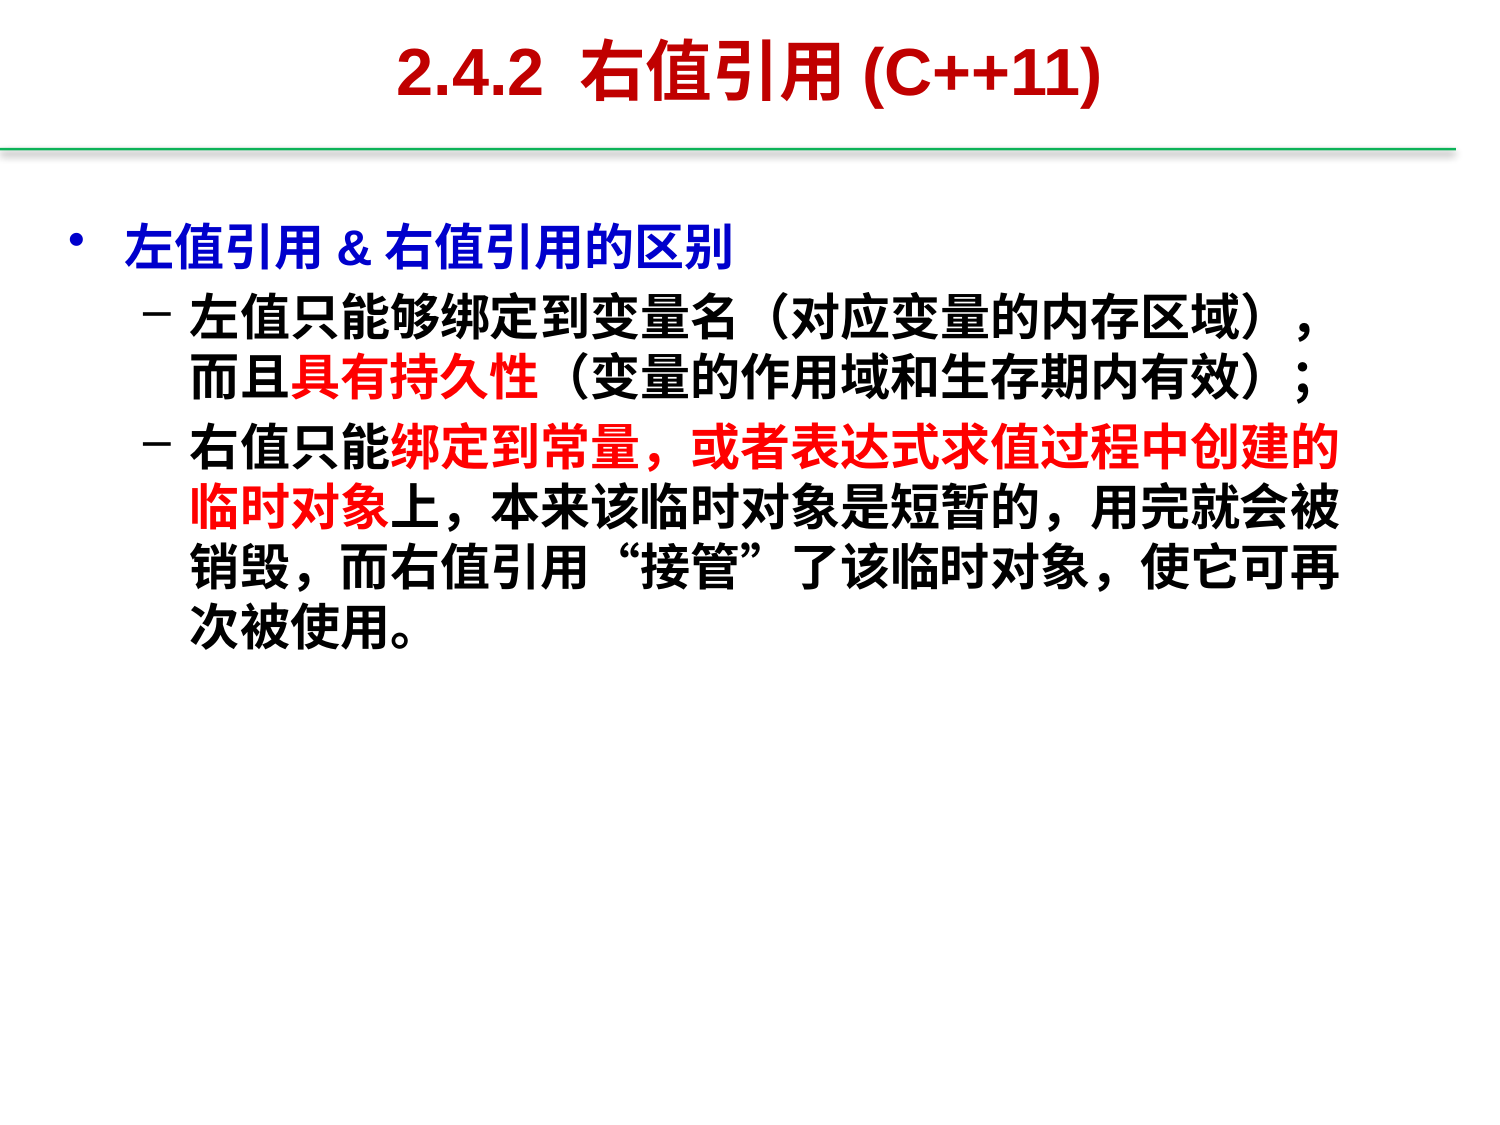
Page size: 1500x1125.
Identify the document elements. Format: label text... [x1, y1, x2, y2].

list 左值引用&右值引用的区别 左值只能够绑定到变量名（对应变量的内存区域），而且具有持久性（变量的作用域和生存期内有效）； 右值只能绑定到常量，或者表达式求值过程中创建的临时对象上，本来该临时对象是短暂的，用完就会被销毁，而右值引用“接管”了该临时对象，使它可再次被使用。 [53, 208, 1395, 929]
title 2.4.2 右值引用(C++11) [75, 12, 1425, 126]
